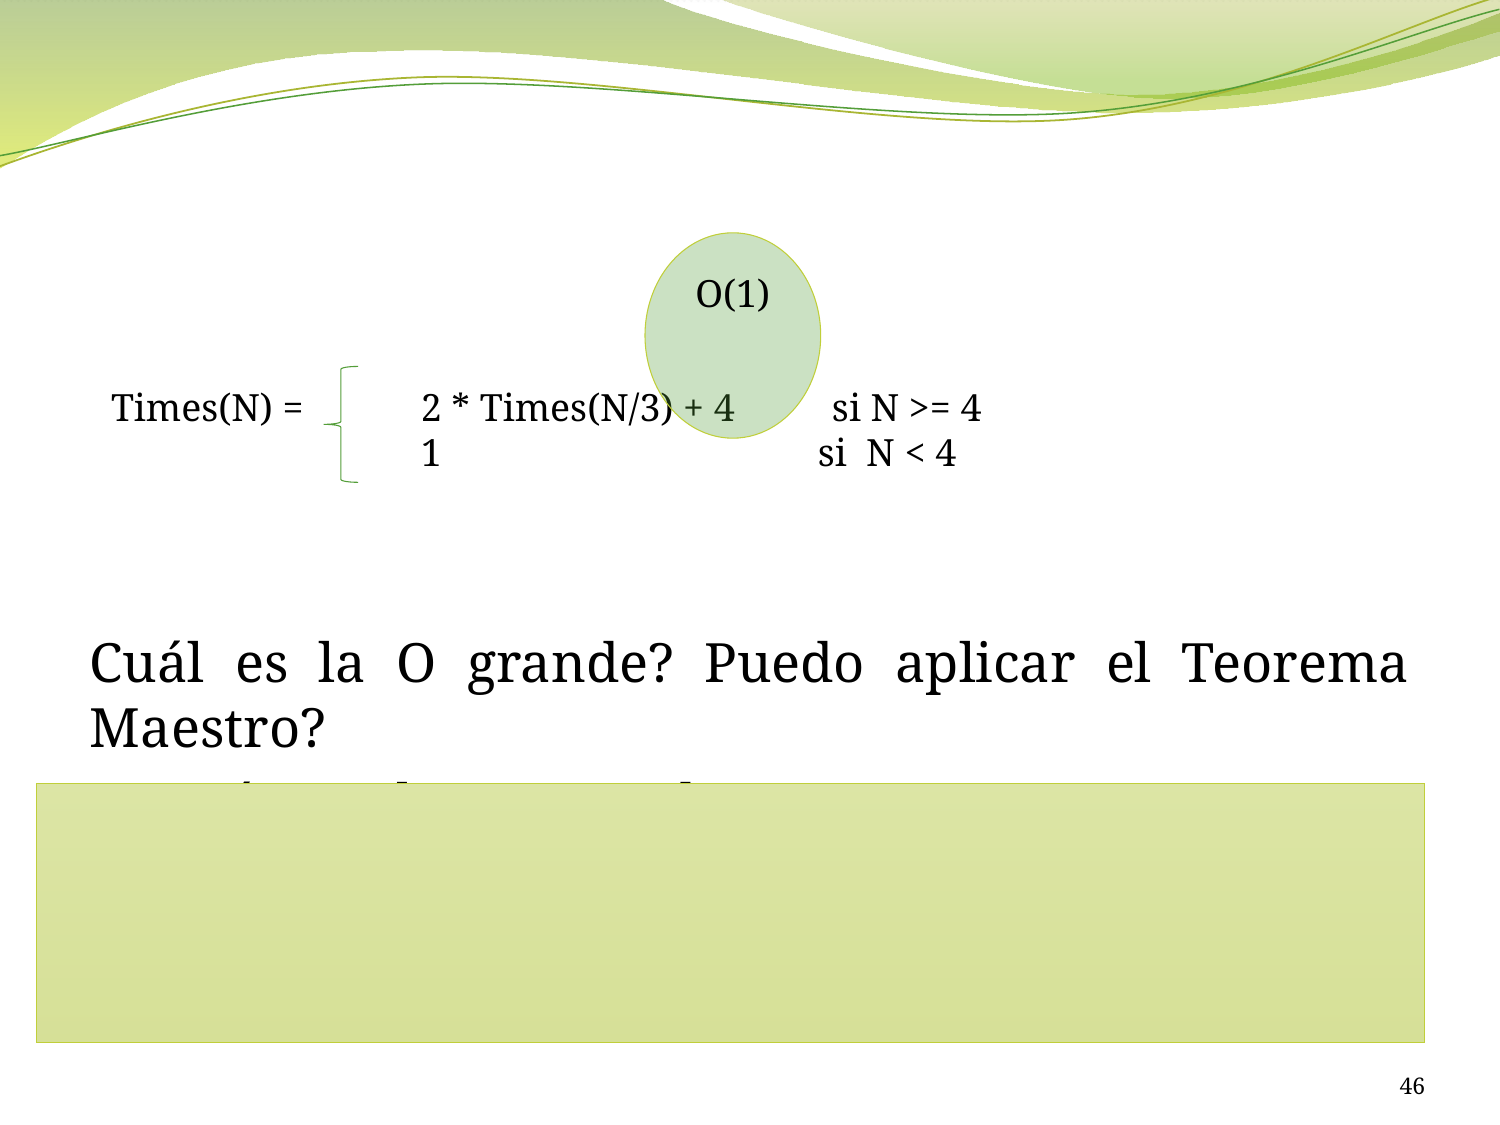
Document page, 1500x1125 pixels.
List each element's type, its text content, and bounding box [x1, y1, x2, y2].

slide_number 46 [1299, 1043, 1425, 1103]
text_box [36, 783, 1425, 1043]
text_box O(1) [644, 232, 822, 439]
text_box Times(N) = 2 * Times(N/3) + 4 si N >= 4 1 si N < 4 [96, 376, 342, 482]
text_box [323, 365, 359, 483]
text_box Times(N) = 2 * Times(N/3) + 4 si N >= 4 1 si N < 4 [359, 376, 1147, 482]
